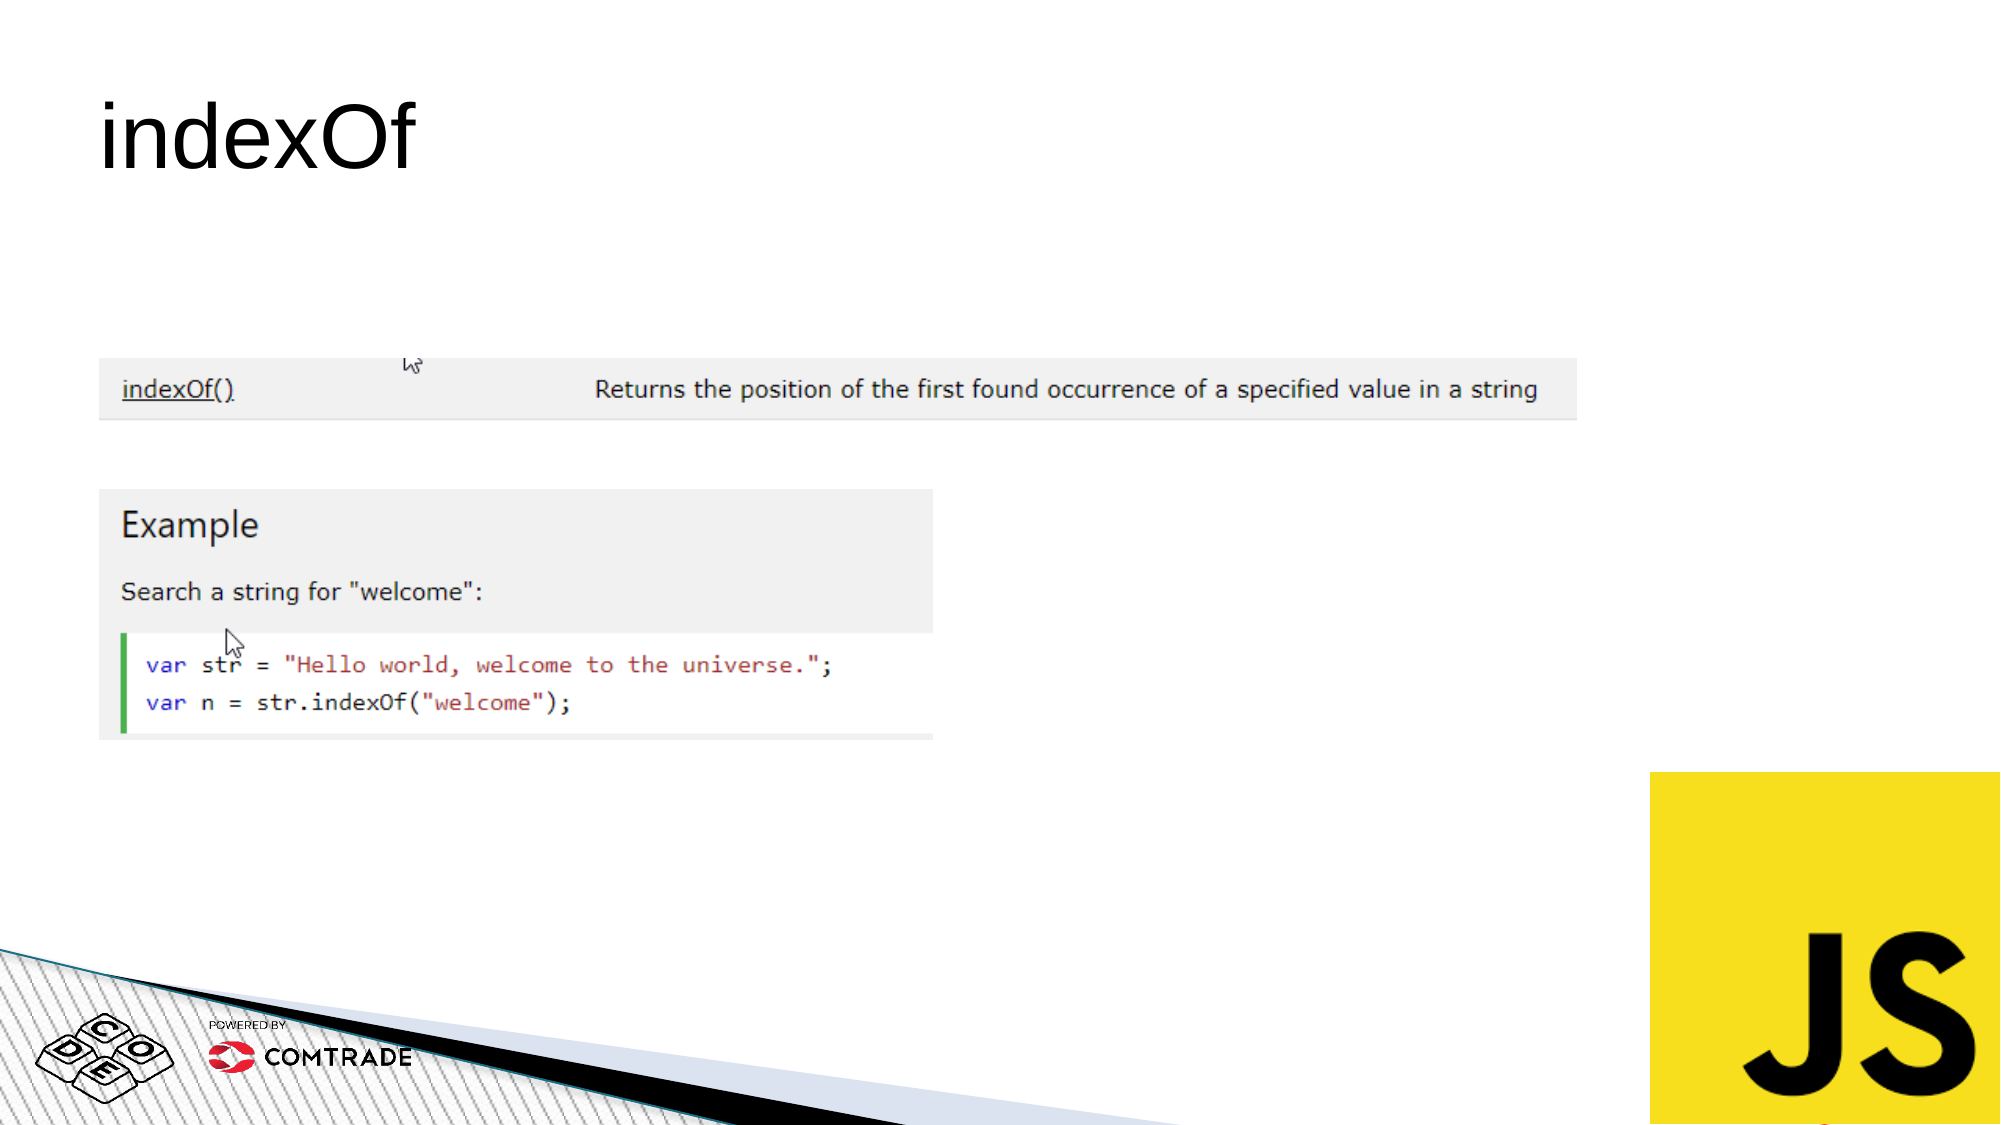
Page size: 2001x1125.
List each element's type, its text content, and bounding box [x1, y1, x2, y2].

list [99, 358, 1577, 422]
picture [99, 488, 934, 740]
picture [0, 952, 724, 1125]
title indexOf [99, 44, 1900, 233]
picture [1649, 772, 2001, 1125]
